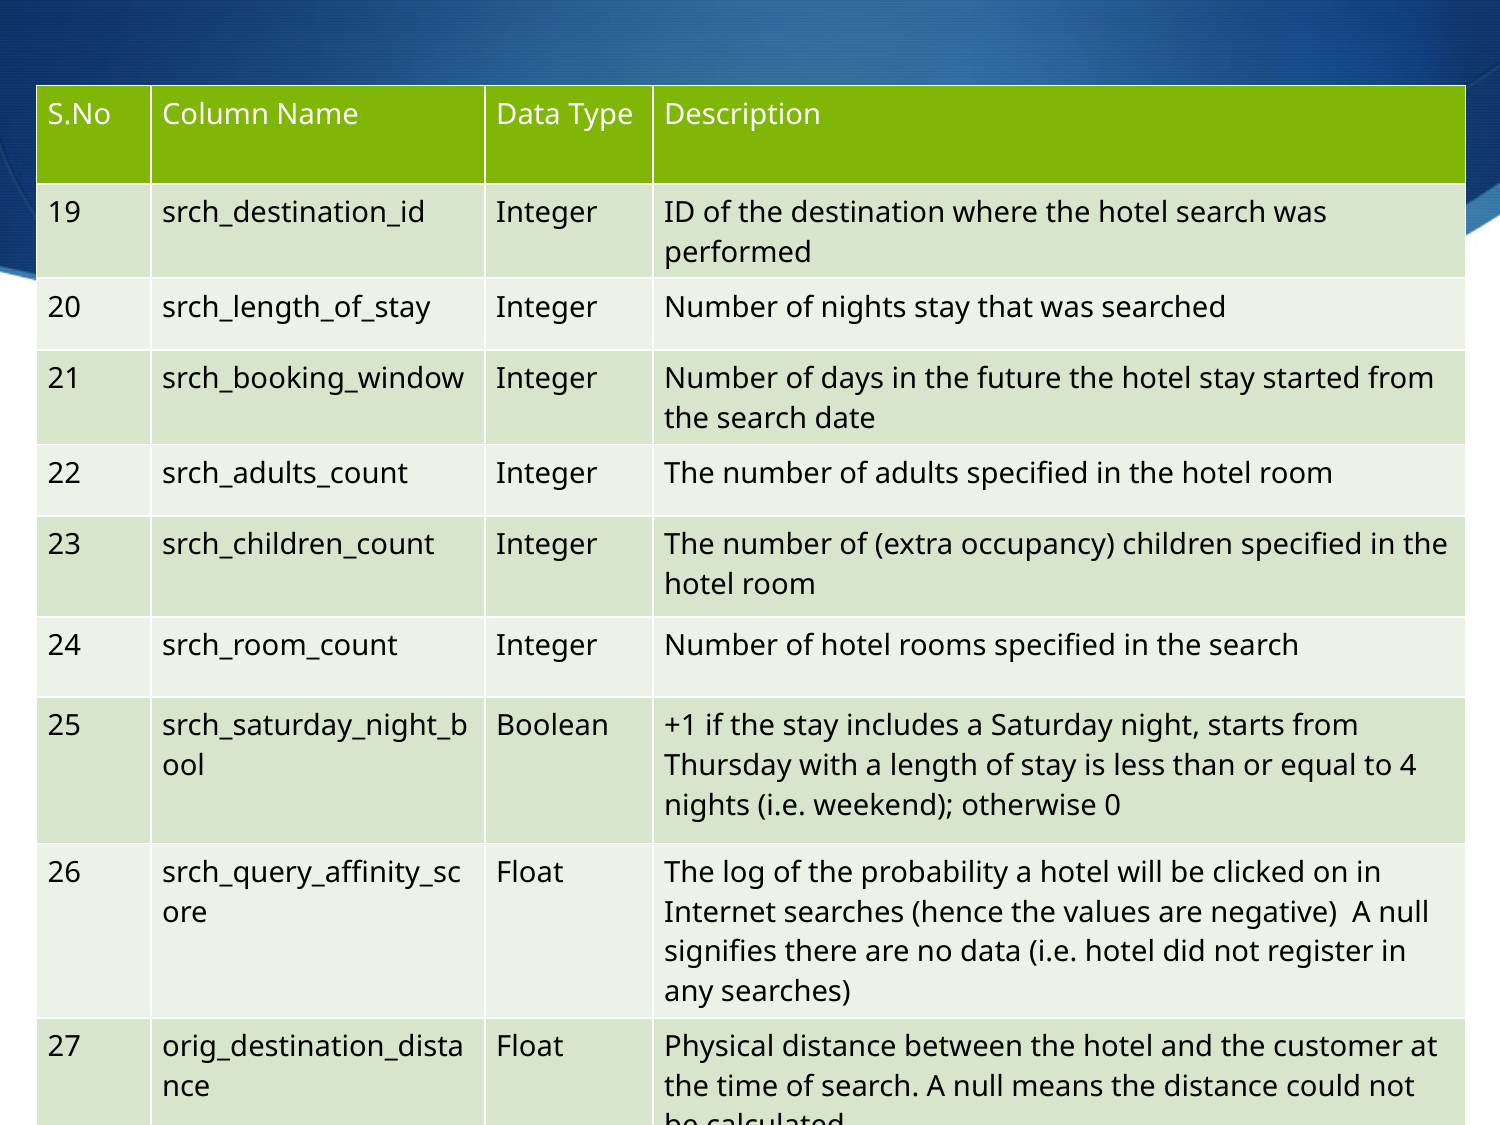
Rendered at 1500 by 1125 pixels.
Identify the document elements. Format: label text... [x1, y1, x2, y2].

table_cell The log of the probability a hotel will be clicked on in Internet searches (hence the values are negative) A null signifies there are no data (i.e. hotel did not register in any searches) [654, 844, 1465, 1017]
table_cell Physical distance between the hotel and the customer at the time of search. A null means the distance could not be calculated. [654, 1019, 1465, 1125]
table_cell +1 if the stay includes a Saturday night, starts from Thursday with a length of stay is less than or equal to 4 nights (i.e. weekend); otherwise 0 [654, 698, 1465, 843]
table_cell srch_destination_id [152, 185, 484, 277]
table_cell Number of days in the future the hotel stay started from the search date [654, 351, 1465, 444]
table_cell ID of the destination where the hotel search was performed [654, 185, 1465, 277]
table_cell Integer [486, 351, 652, 444]
table_cell 26 [37, 844, 150, 1017]
table_cell 19 [37, 185, 150, 277]
table_cell srch_booking_window [152, 351, 484, 444]
table_cell Integer [486, 618, 652, 696]
table_cell srch_children_count [152, 517, 484, 616]
table_cell 25 [37, 698, 150, 843]
table_cell srch_query_affinity_score [152, 844, 484, 1017]
table_header Description [654, 86, 1465, 183]
table_cell Boolean [486, 698, 652, 843]
table_cell Integer [486, 279, 652, 349]
table_cell The number of adults specified in the hotel room [654, 445, 1465, 515]
table_cell Number of nights stay that was searched [654, 279, 1465, 349]
table_header Data Type [486, 86, 652, 183]
table_cell 24 [37, 618, 150, 696]
table_header S.No [37, 86, 150, 183]
table_cell 27 [37, 1019, 150, 1125]
table_cell srch_adults_count [152, 445, 484, 515]
table_cell srch_saturday_night_bool [152, 698, 484, 843]
table_header Column Name [152, 86, 484, 183]
table_cell Integer [486, 185, 652, 277]
table_cell 22 [37, 445, 150, 515]
table_cell srch_room_count [152, 618, 484, 696]
table_cell 23 [37, 517, 150, 616]
table_cell The number of (extra occupancy) children specified in the hotel room [654, 517, 1465, 616]
table_cell Number of hotel rooms specified in the search [654, 618, 1465, 696]
table_cell Float [486, 1019, 652, 1125]
table_cell Float [486, 844, 652, 1017]
table_cell 21 [37, 351, 150, 444]
table_cell 20 [37, 279, 150, 349]
table_cell Integer [486, 517, 652, 616]
table_cell Integer [486, 445, 652, 515]
table_cell srch_length_of_stay [152, 279, 484, 349]
table_cell orig_destination_distance [152, 1019, 484, 1125]
picture [0, 0, 1500, 1125]
